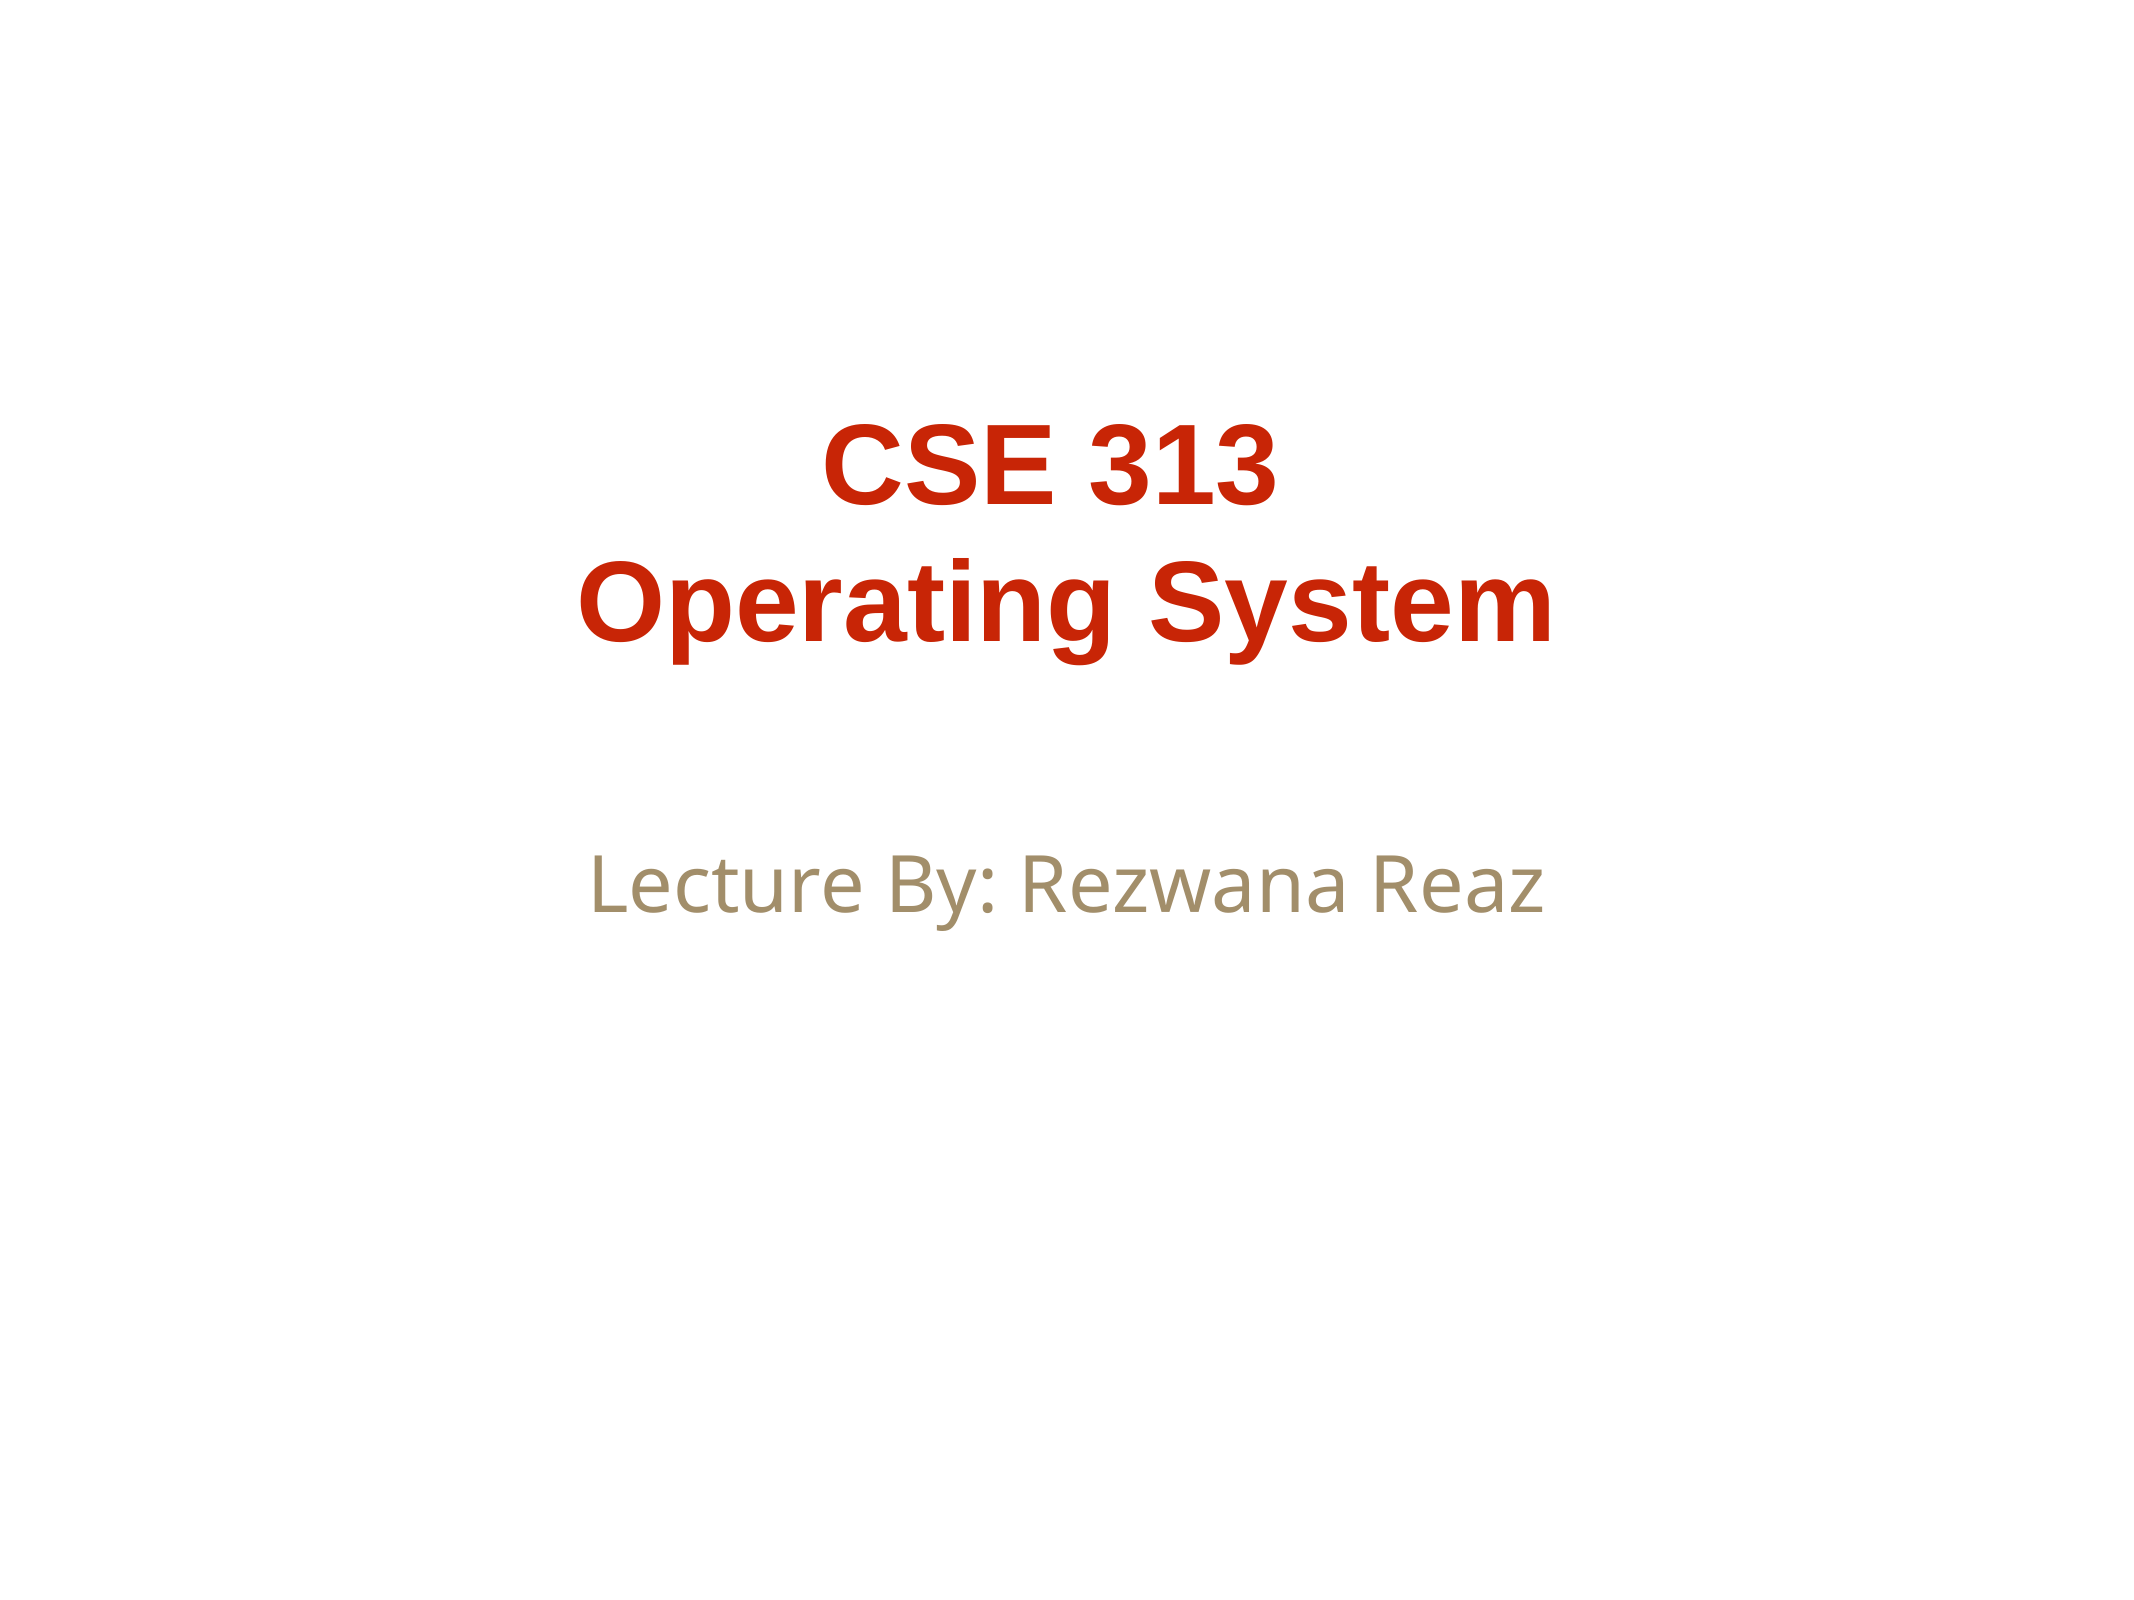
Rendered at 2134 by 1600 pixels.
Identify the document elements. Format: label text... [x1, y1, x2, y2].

title CSE 313 Operating System [207, 268, 1926, 811]
subtitle Lecture By: Rezwana Reaz [207, 824, 1926, 1011]
